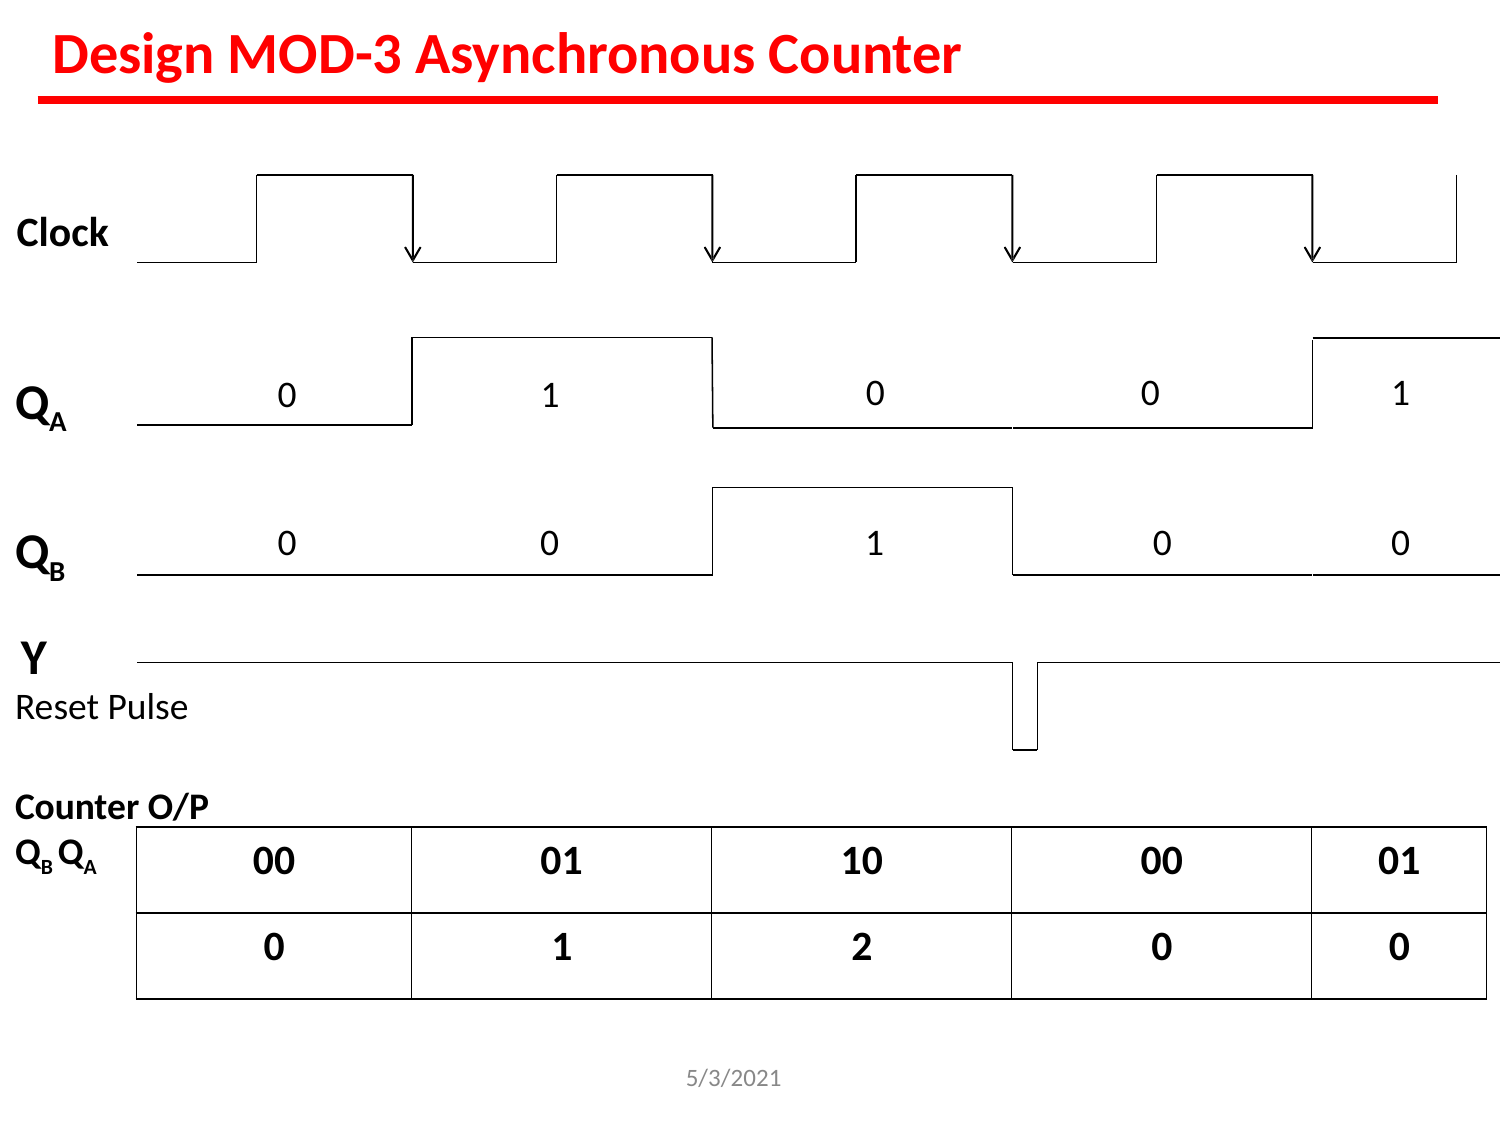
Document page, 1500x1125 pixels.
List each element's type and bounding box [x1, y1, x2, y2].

text_box [703, 203, 857, 263]
table_cell [412, 914, 711, 998]
text_box [275, 515, 299, 563]
text_box [275, 367, 299, 415]
text_box [1138, 365, 1162, 413]
text_box [137, 662, 1500, 750]
text_box [137, 337, 1313, 428]
slide_number [683, 1060, 817, 1125]
text_box [538, 367, 562, 415]
table_header [1312, 828, 1486, 912]
text_box [6, 516, 214, 879]
table_header [712, 828, 1011, 912]
text_box [137, 487, 1500, 575]
table_header [412, 828, 711, 912]
title [50, 12, 969, 203]
text_box [1150, 515, 1174, 563]
table_cell [1012, 914, 1311, 998]
table_cell [1312, 914, 1486, 998]
text_box [8, 367, 77, 438]
text_box [863, 365, 887, 413]
text_box [14, 203, 111, 255]
text_box [1388, 515, 1413, 563]
text_box [538, 515, 562, 563]
text_box [969, 174, 1457, 263]
table_header [137, 828, 411, 912]
text_box [404, 203, 557, 263]
text_box [863, 515, 887, 563]
text_box [137, 203, 257, 263]
text_box [1388, 365, 1413, 413]
table_header [1012, 828, 1311, 912]
table_cell [137, 914, 411, 998]
table_cell [712, 914, 1011, 998]
